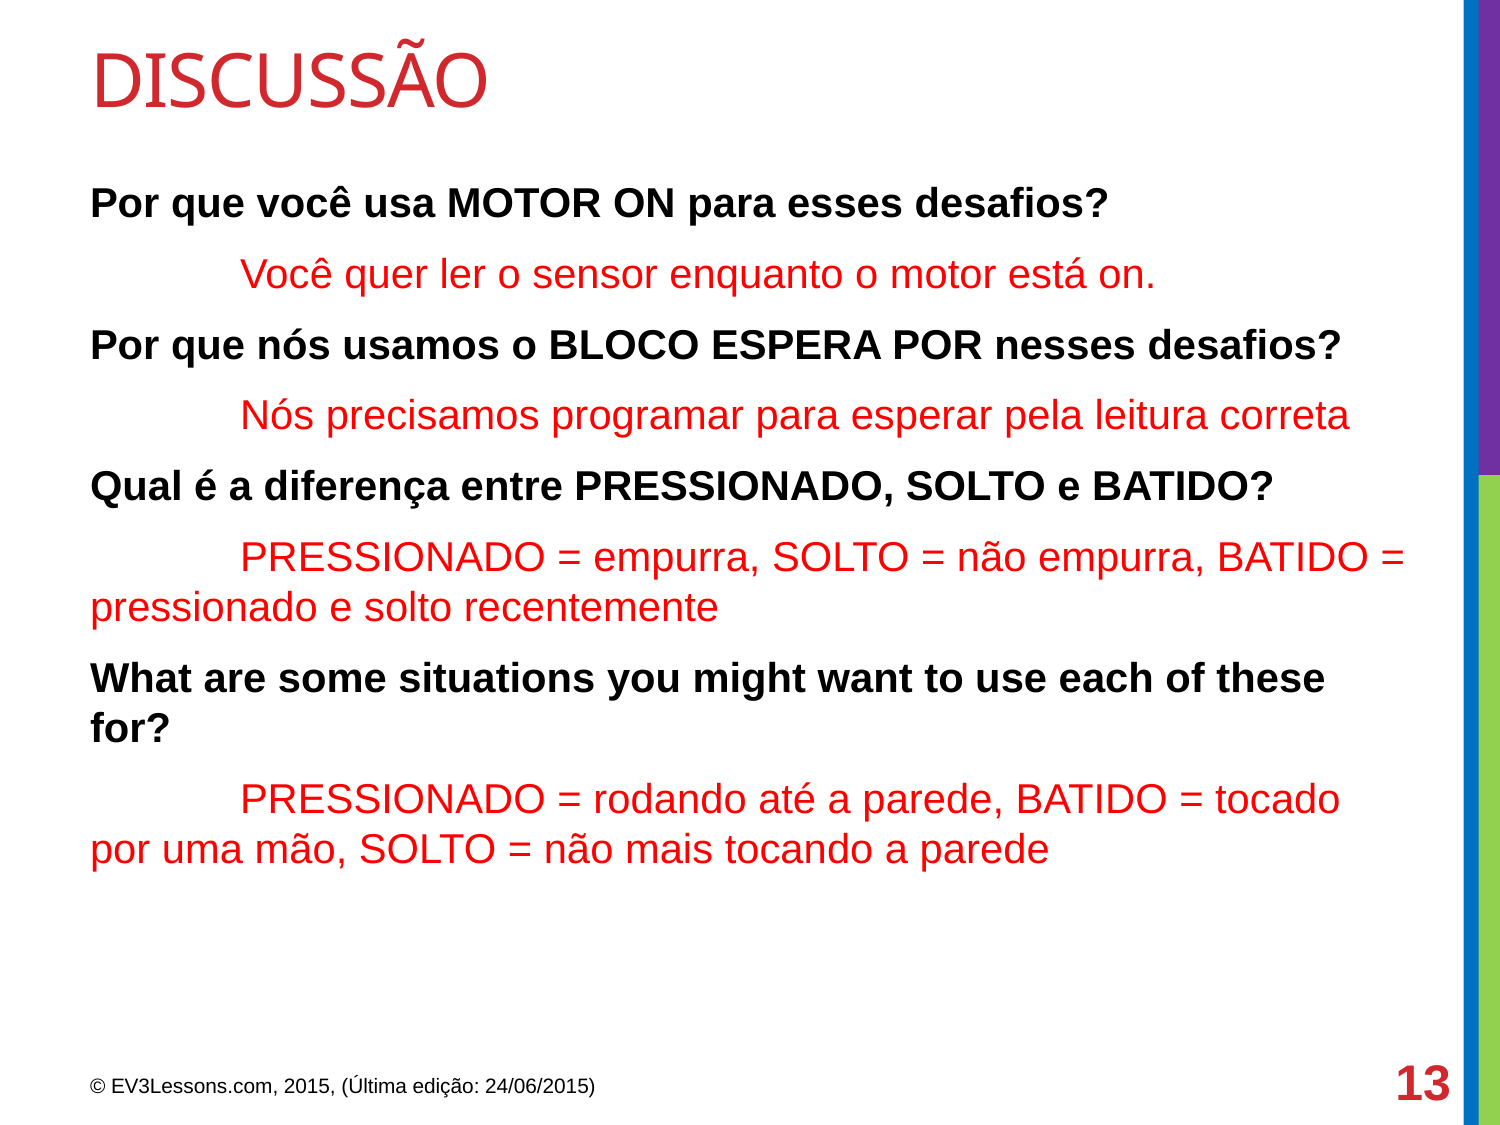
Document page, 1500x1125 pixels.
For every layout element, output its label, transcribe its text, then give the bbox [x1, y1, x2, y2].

slide_number 13 [1380, 1050, 1475, 1111]
title discussão [75, 25, 1428, 168]
footer © EV3Lessons.com, 2015, (Última edição: 24/06/2015) [75, 1065, 638, 1112]
list Por que você usa MOTOR ON para esses desafios? Você quer ler o sensor enquanto o motor está on. Por que nós usamos o BLOCO ESPERA POR nesses desafios? Nós precisamos programar para esperar pela leitura correta Qual é a diferença entre PRESSIONADO, SOLTO e BATIDO? PRESSIONADO = empurra, SOLTO = não empurra, BATIDO = pressionado e solto recentemente What are some situations you might want to use each of these for? PRESSIONADO = rodando até a parede, BATIDO = tocado por uma mão, SOLTO = não mais tocando a parede [75, 168, 1428, 1005]
